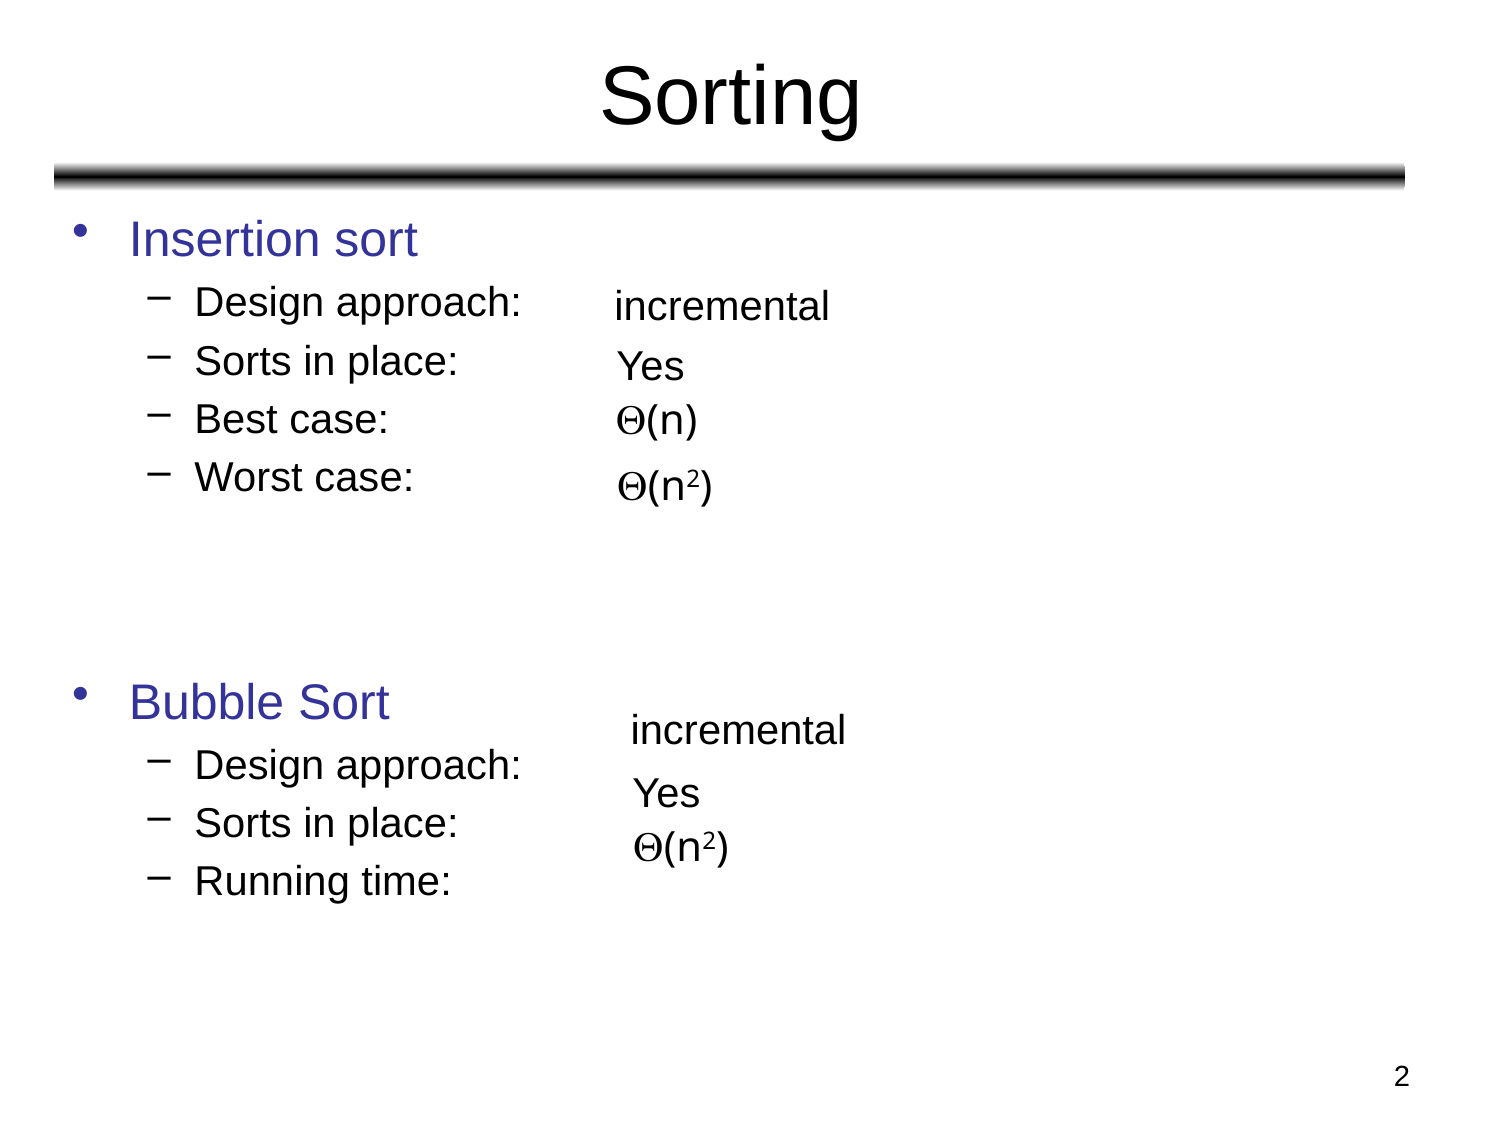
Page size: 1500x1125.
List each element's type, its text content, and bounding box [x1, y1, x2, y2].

text_box (n) [600, 385, 713, 451]
text_box Yes [601, 337, 700, 385]
list Insertion sort Design approach: Sorts in place: Best case: Worst case: Bubble Sort Design approach: Sorts in place: Running time: [57, 199, 1408, 1100]
title Sorting [55, 16, 1406, 166]
text_box (n2) [618, 812, 744, 878]
text_box incremental [599, 271, 846, 337]
text_box Yes [617, 761, 716, 823]
slide_number 2 [1074, 1049, 1425, 1103]
text_box incremental [615, 695, 862, 761]
text_box (n2) [602, 451, 728, 517]
